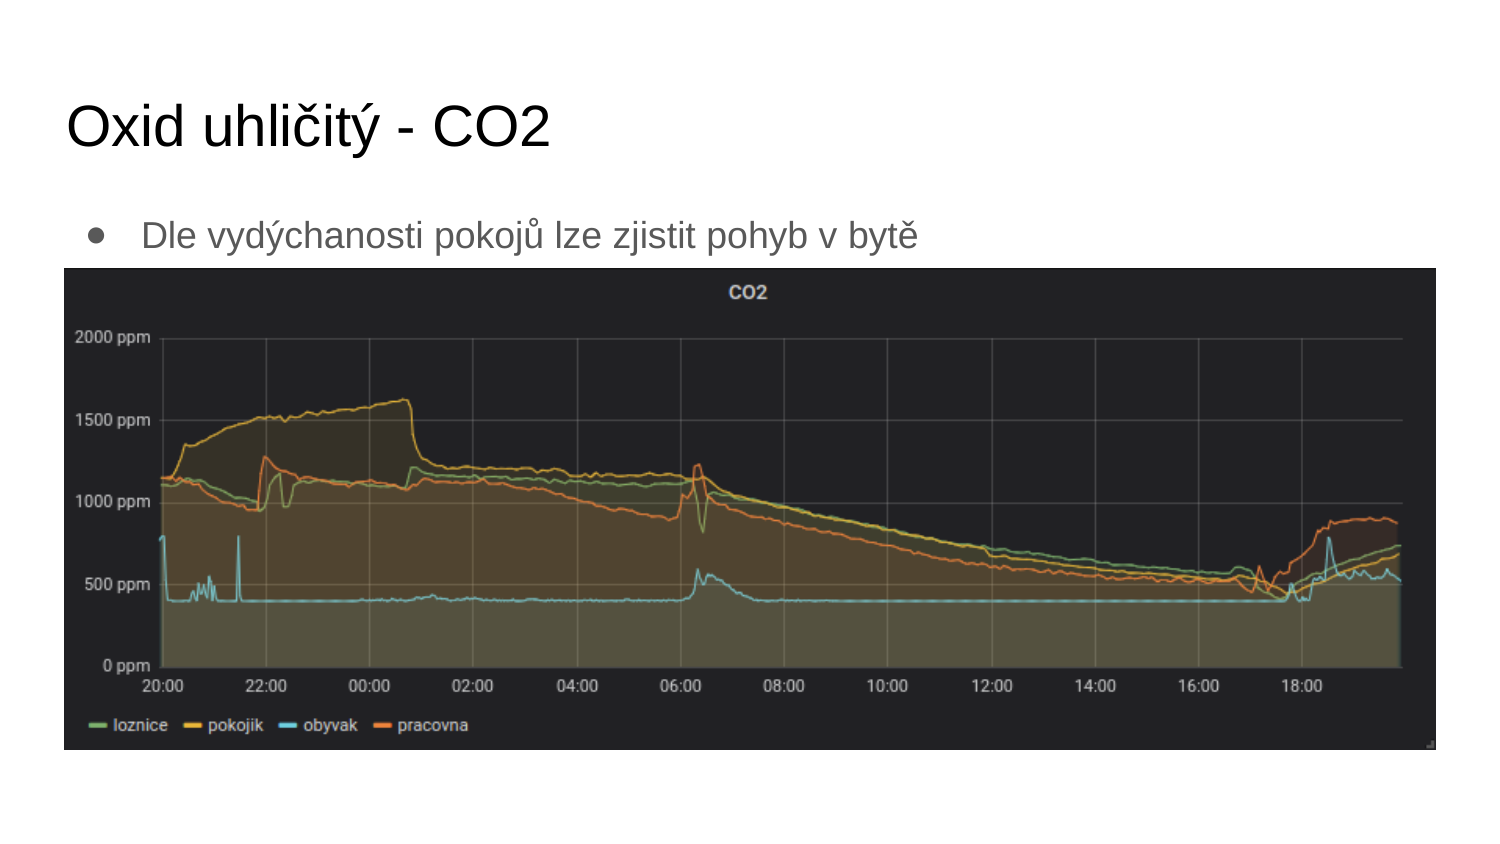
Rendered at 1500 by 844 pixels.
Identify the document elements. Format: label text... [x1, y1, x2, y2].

title Oxid uhličitý - CO2 [51, 72, 1449, 167]
picture [64, 267, 1436, 750]
list Dle vydýchanosti pokojů lze zjistit pohyb v bytě [51, 189, 1449, 750]
